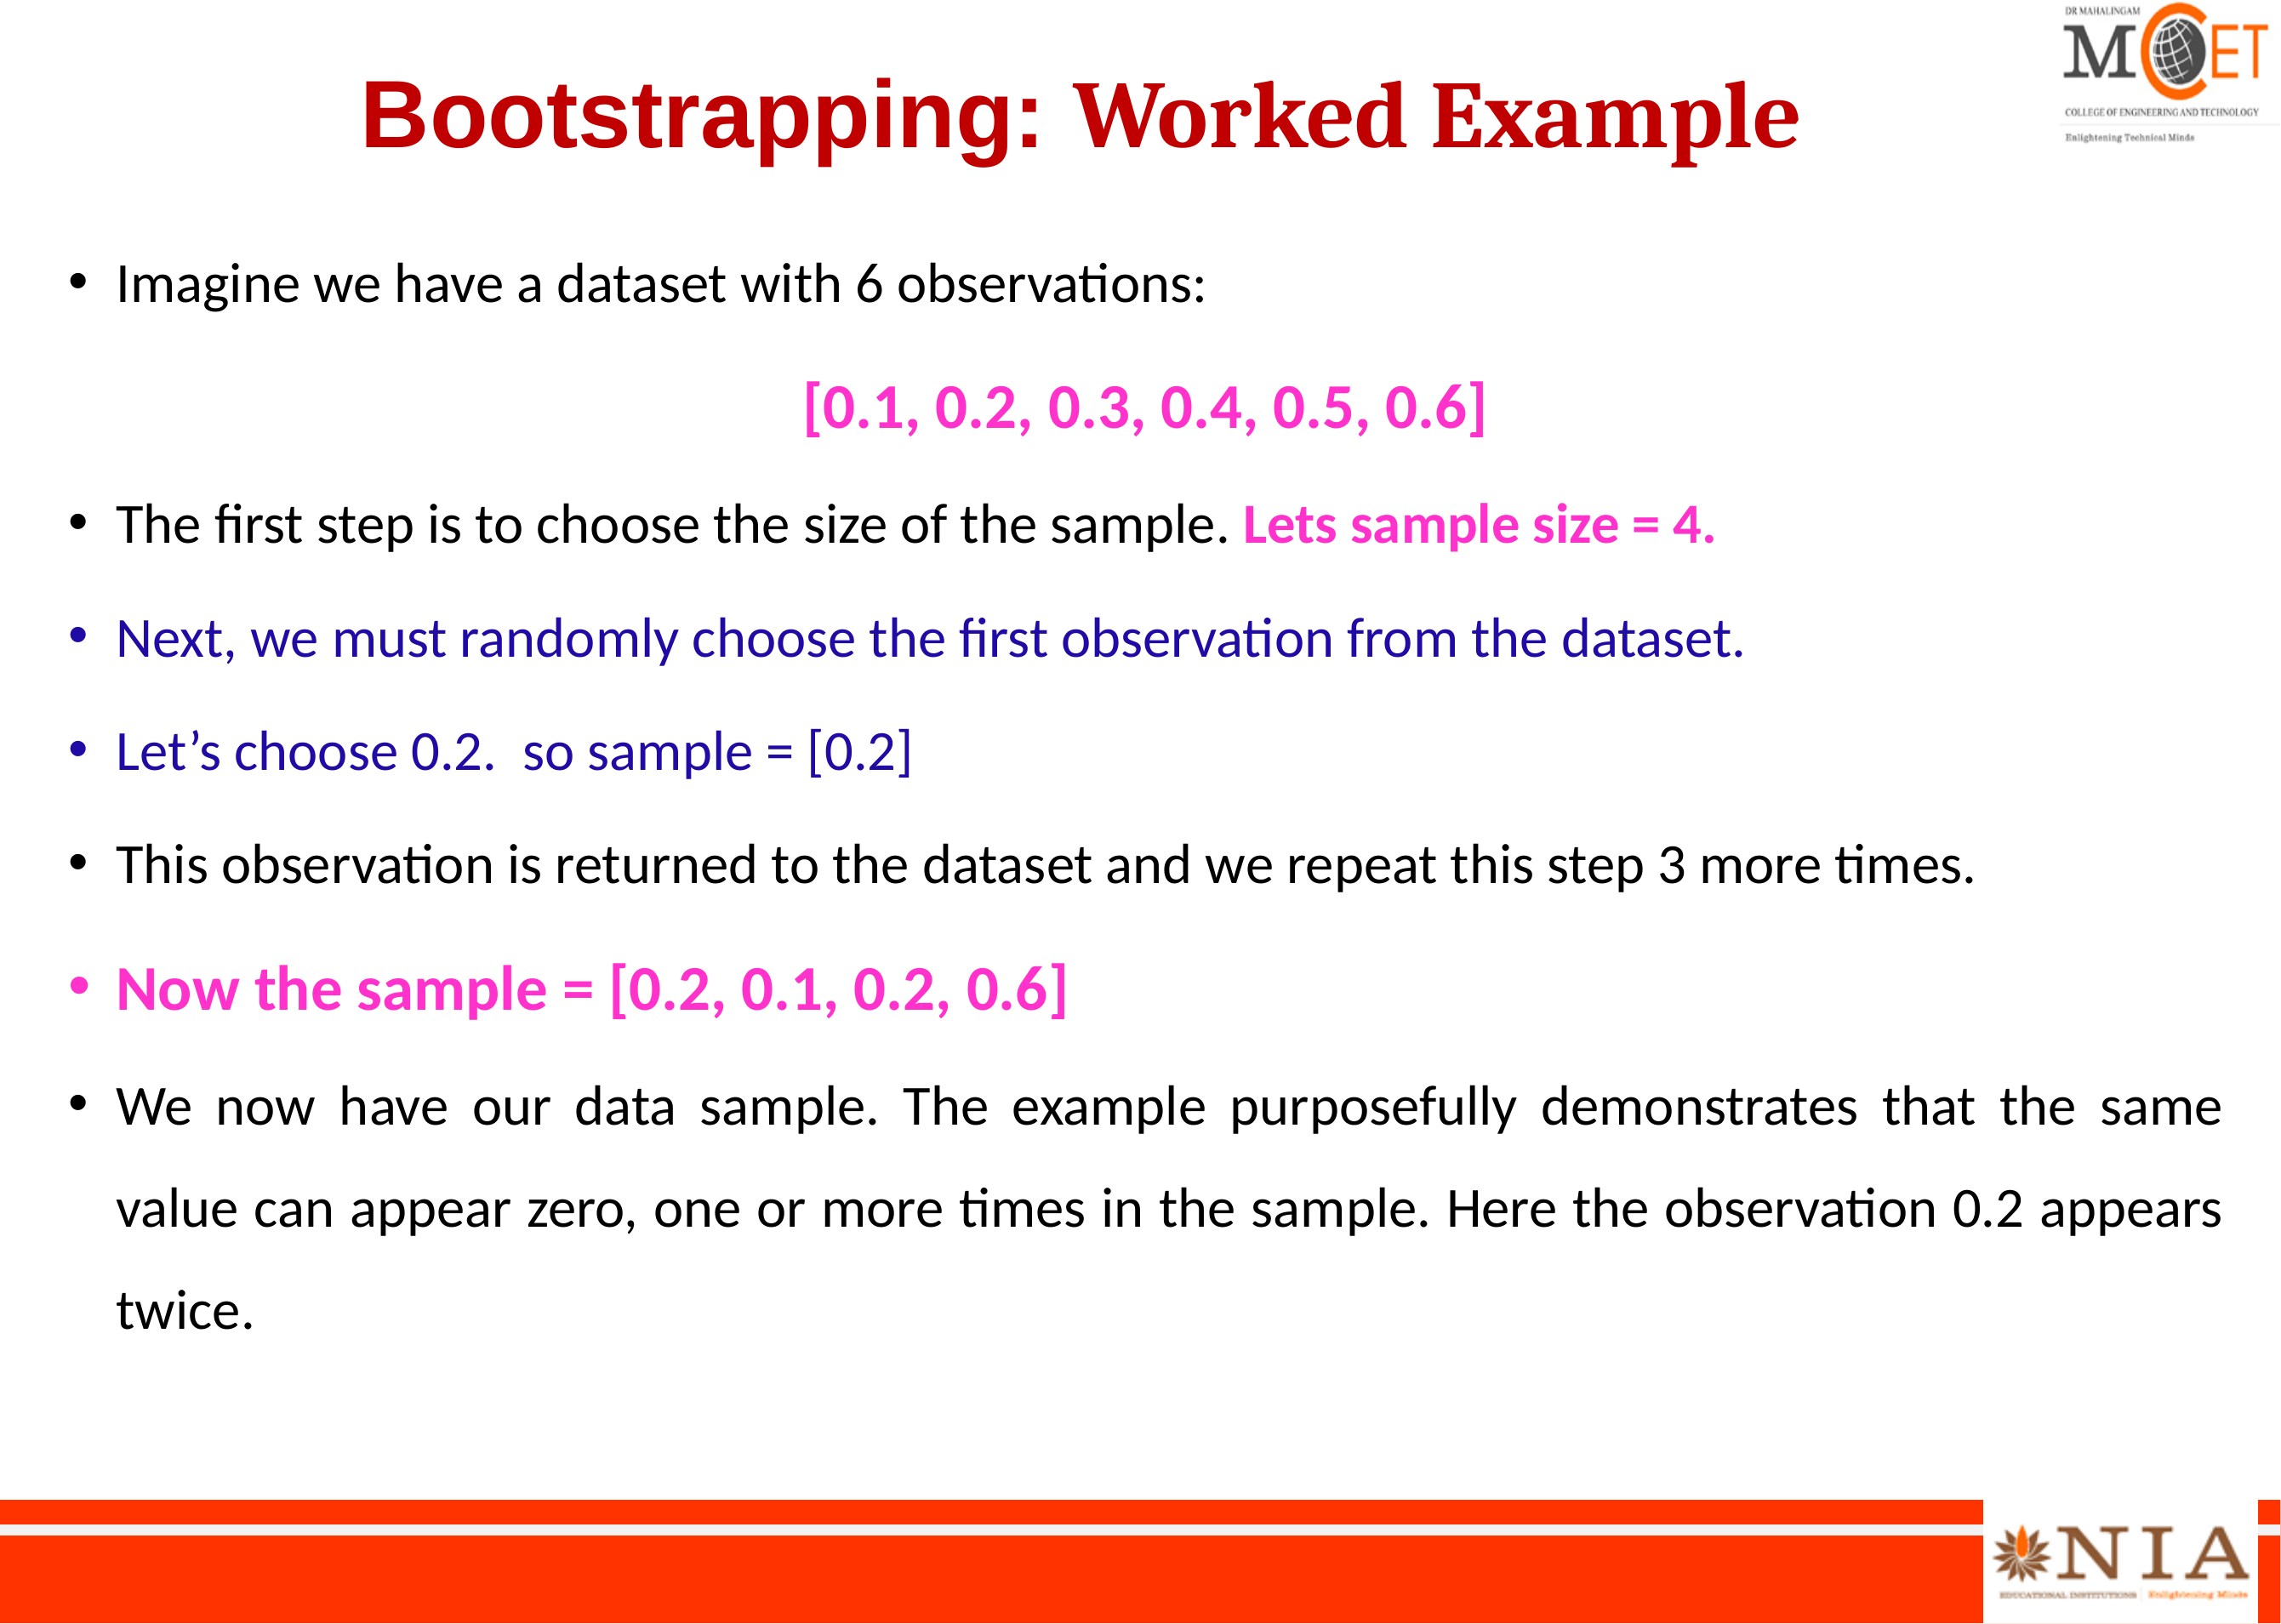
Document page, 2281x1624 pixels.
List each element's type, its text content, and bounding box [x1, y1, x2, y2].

list Imagine we have a dataset with 6 observations: [0.1, 0.2, 0.3, 0.4, 0.5, 0.6] The first step is to choose the size of the sample. Lets sample size = 4. Next, we must randomly choose the first observation from the dataset. Let’s choose 0.2. so sample = [0.2] This observation is returned to the dataset and we repeat this step 3 more times. Now the sample = [0.2, 0.1, 0.2, 0.6] We now have our data sample. The example purposefully demonstrates that the same value can appear zero, one or more times in the sample. Here the observation 0.2 appears twice. [55, 205, 2236, 1450]
title Bootstrapping: Worked Example [55, 14, 2108, 205]
picture [2060, 1, 2281, 145]
picture [1983, 1499, 2258, 1623]
